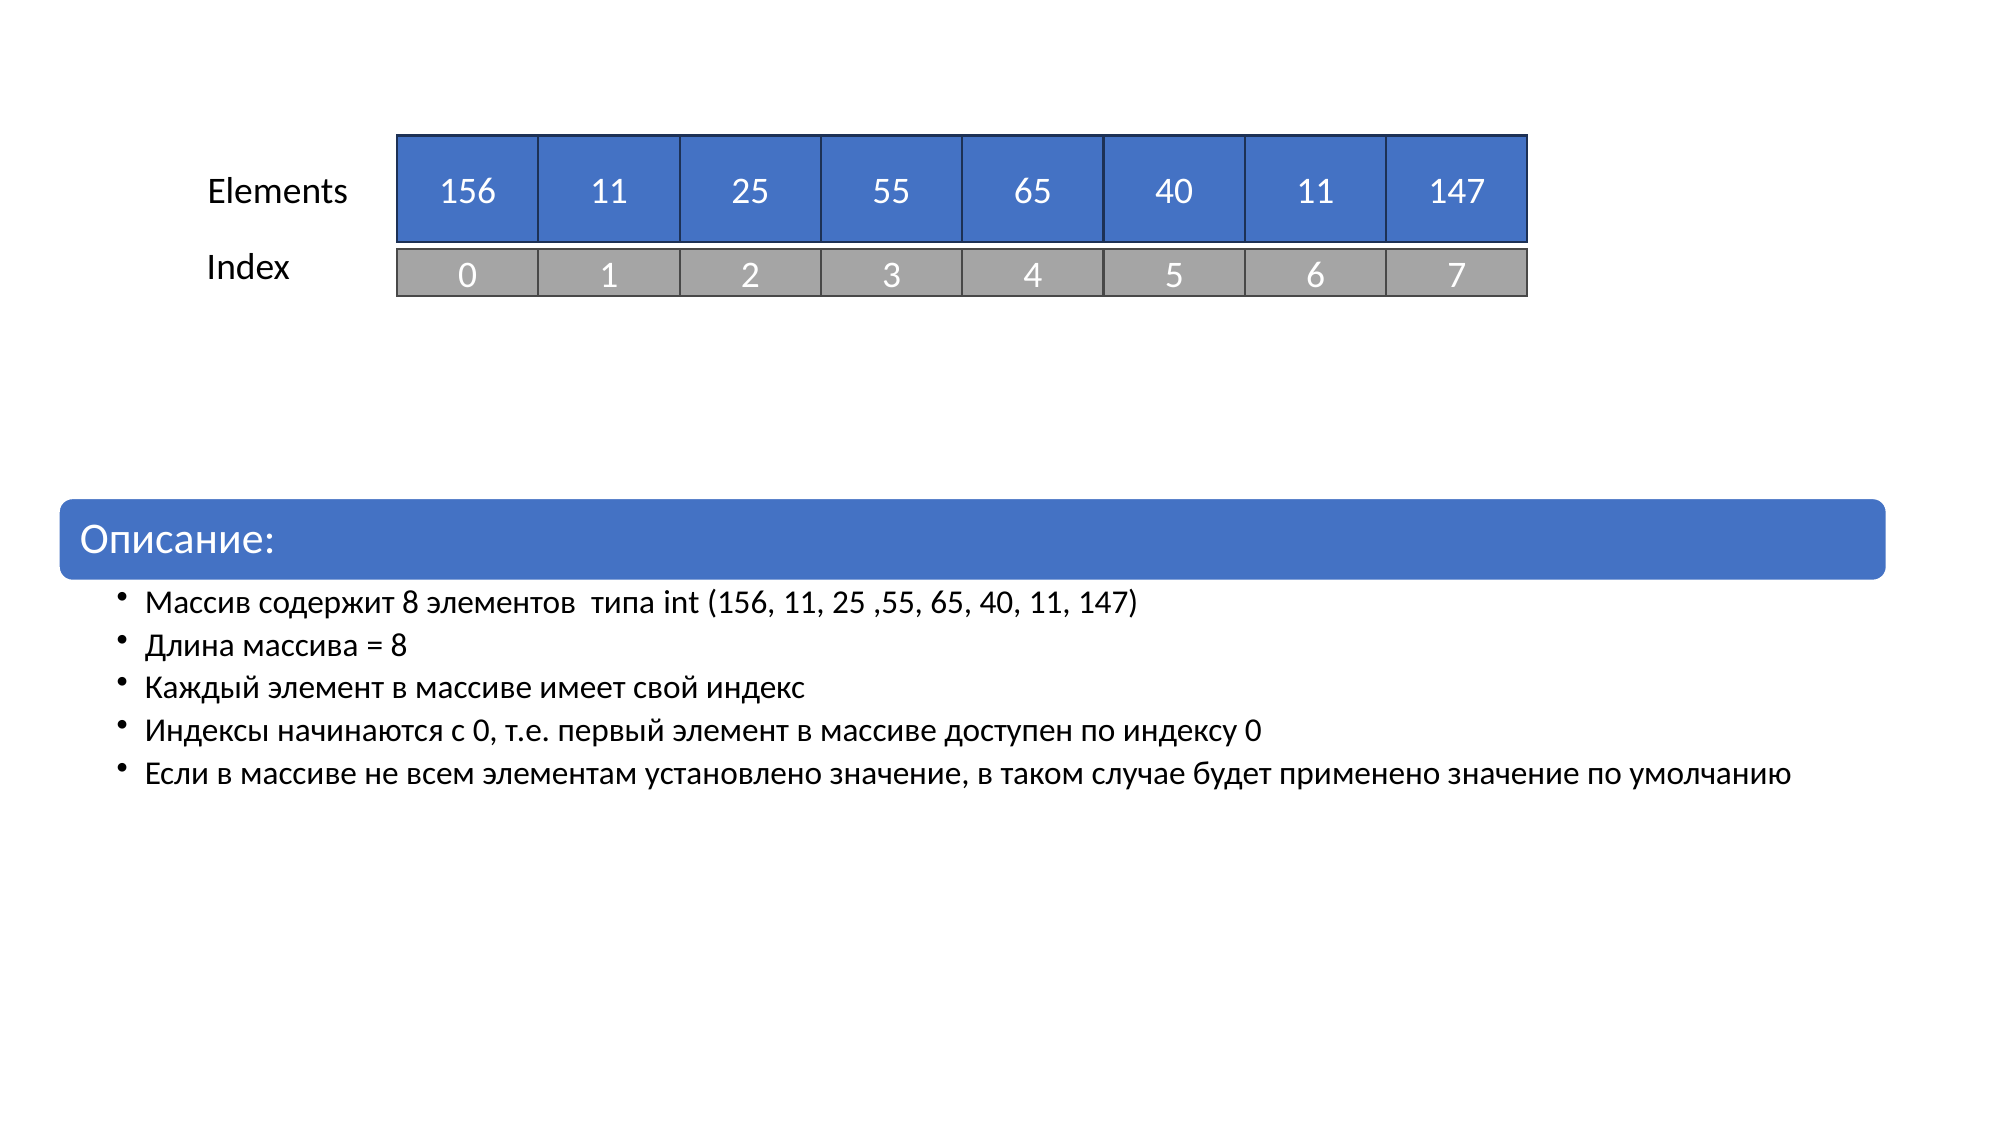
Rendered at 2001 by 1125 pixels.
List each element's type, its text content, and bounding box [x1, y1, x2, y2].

text_box Index [191, 235, 305, 295]
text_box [58, 485, 1887, 819]
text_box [396, 249, 1528, 296]
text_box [396, 135, 1528, 243]
text_box Elements [192, 158, 364, 219]
